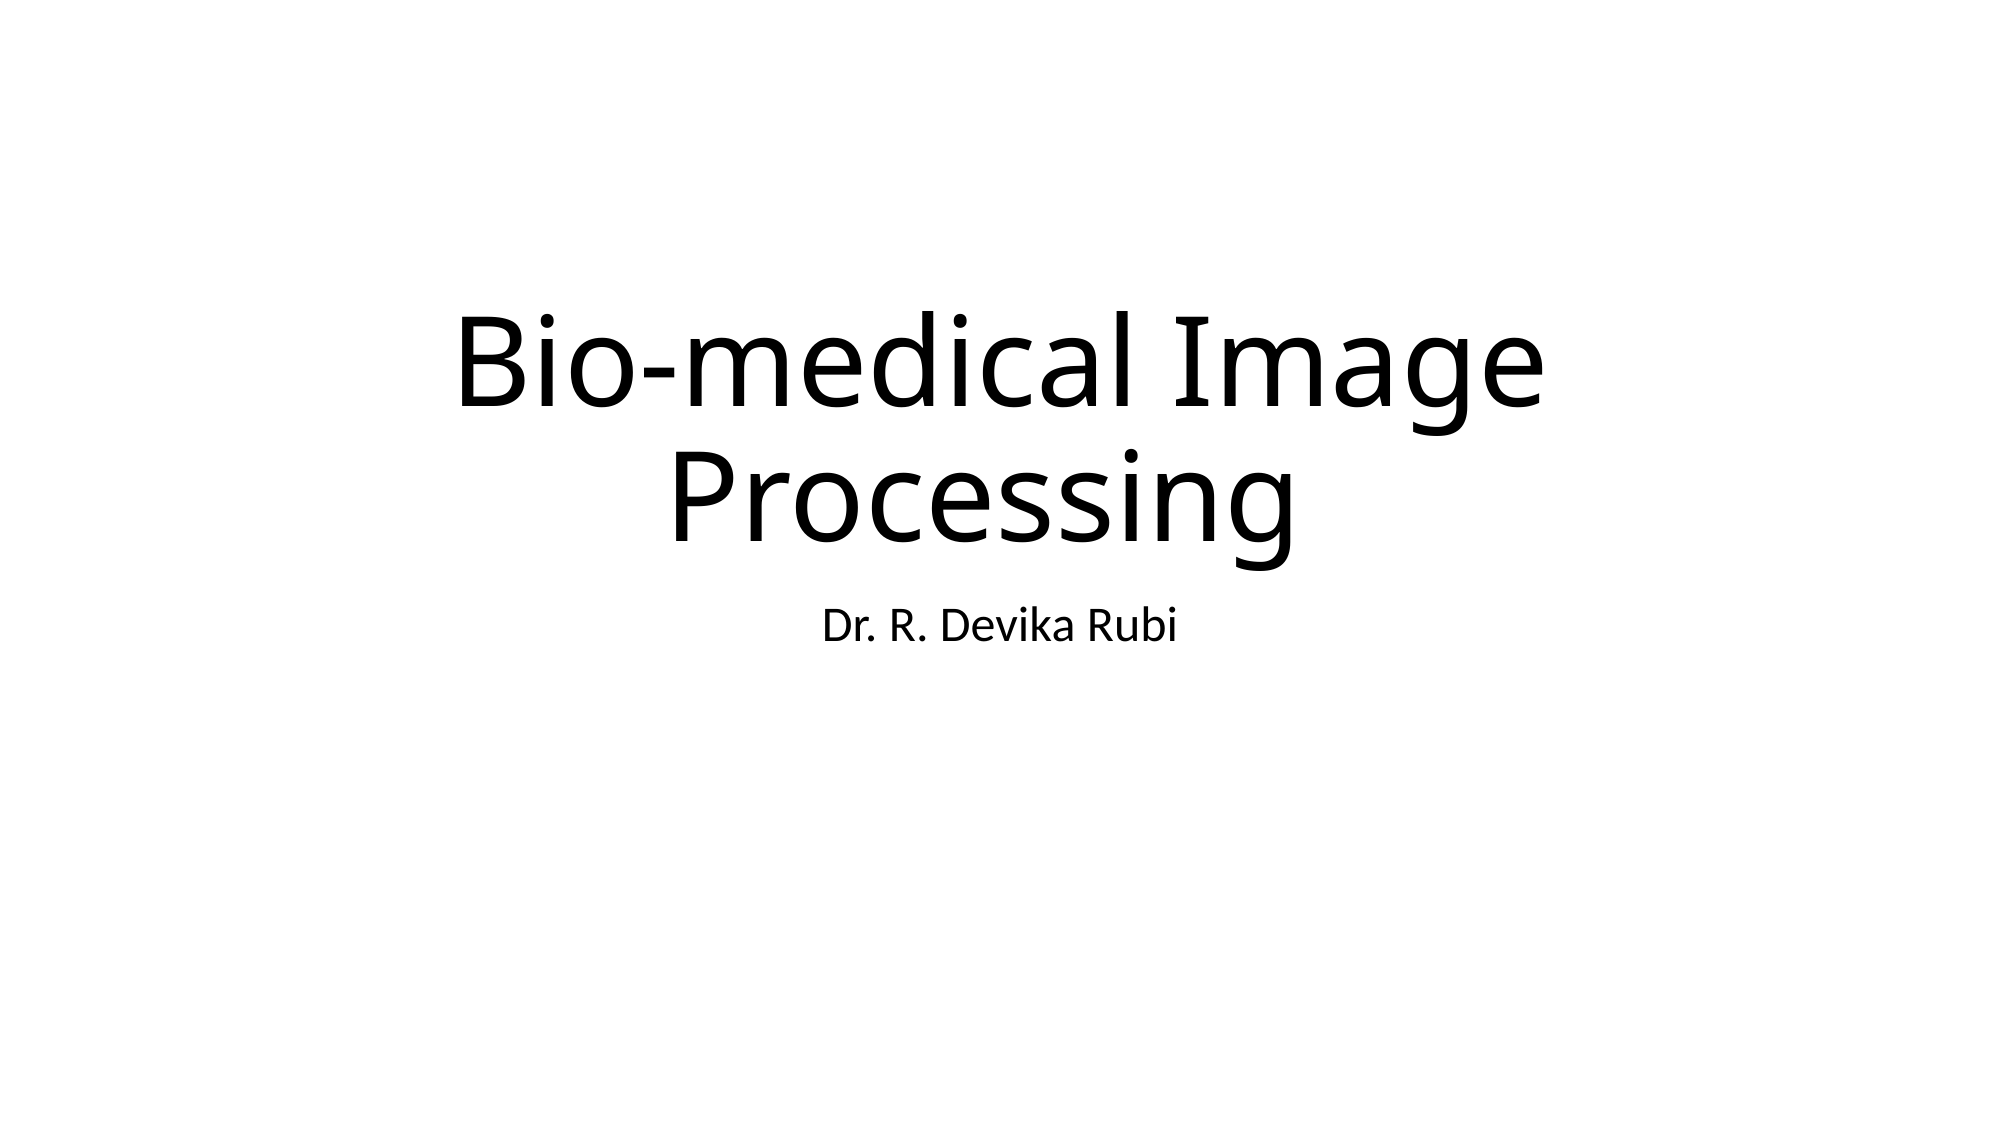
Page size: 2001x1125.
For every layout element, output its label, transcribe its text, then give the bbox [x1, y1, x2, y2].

subtitle Dr. R. Devika Rubi [249, 590, 1750, 863]
title Bio-medical Image Processing [249, 184, 1750, 576]
